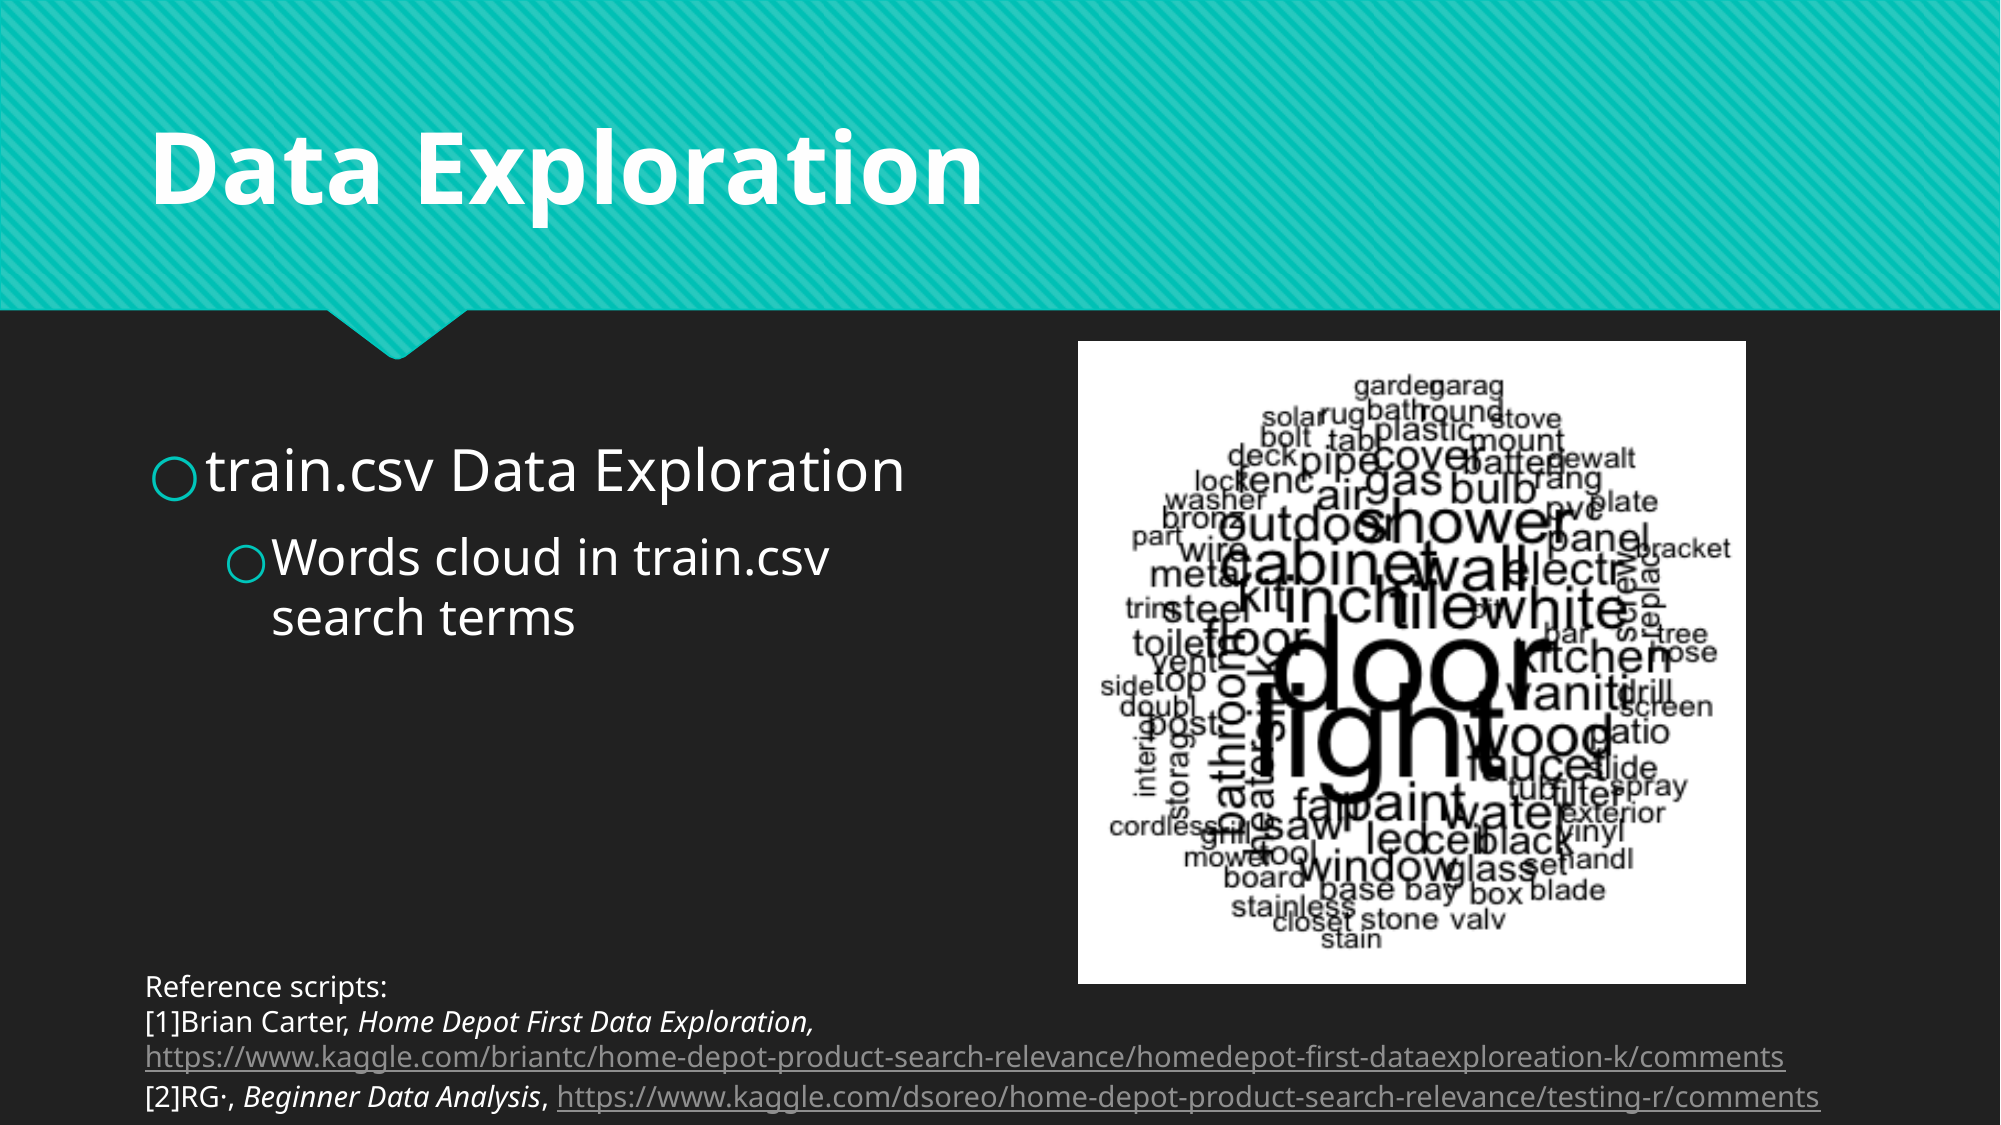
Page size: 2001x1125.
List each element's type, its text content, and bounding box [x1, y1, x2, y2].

text_box Reference scripts: [1]Brian Carter, Home Depot First Data Exploration, https://www.kaggle.com/briantc/home-depot-product-search-relevance/homedepot-first-dataexploreation-k/comments [2]RG·, Beginner Data Analysis, https://www.kaggle.com/dsoreo/home-depot-product-search-relevance/testing-r/comments [129, 961, 1962, 1118]
picture [1078, 341, 1746, 984]
picture [1, 1, 1999, 357]
title Data Exploration [132, 73, 1868, 233]
list train.csv Data Exploration Words cloud in train.csv search terms [134, 364, 978, 961]
